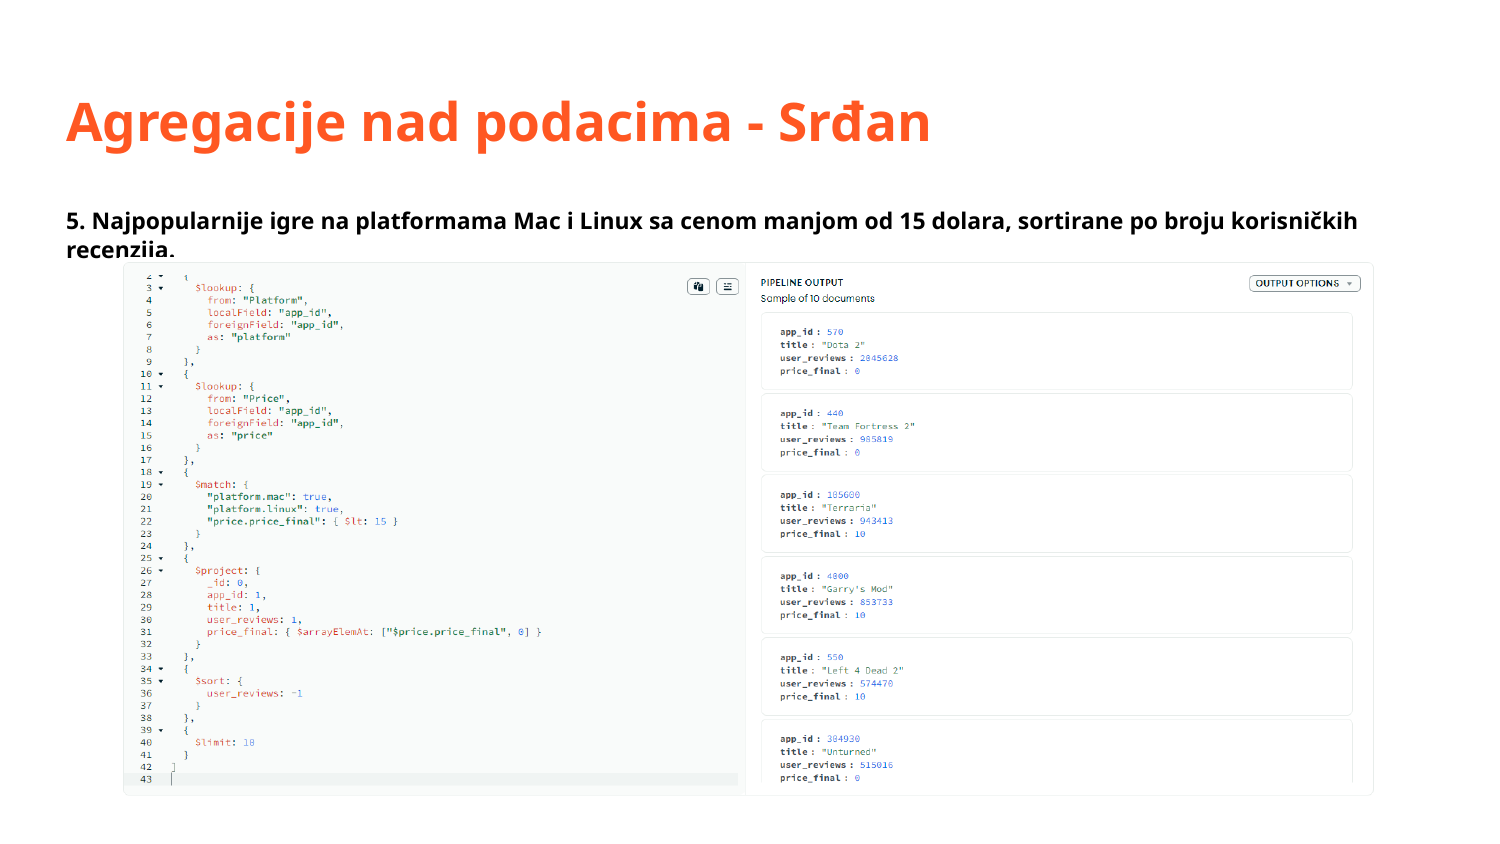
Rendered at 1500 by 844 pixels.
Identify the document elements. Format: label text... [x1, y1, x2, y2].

picture [119, 257, 1381, 802]
title Agregacije nad podacima - Srđan [51, 72, 1449, 167]
list 5. Najpopularnije igre na platformama Mac i Linux sa cenom manjom od 15 dolara, sortirane po broju korisničkih recenzija. [50, 190, 1450, 360]
